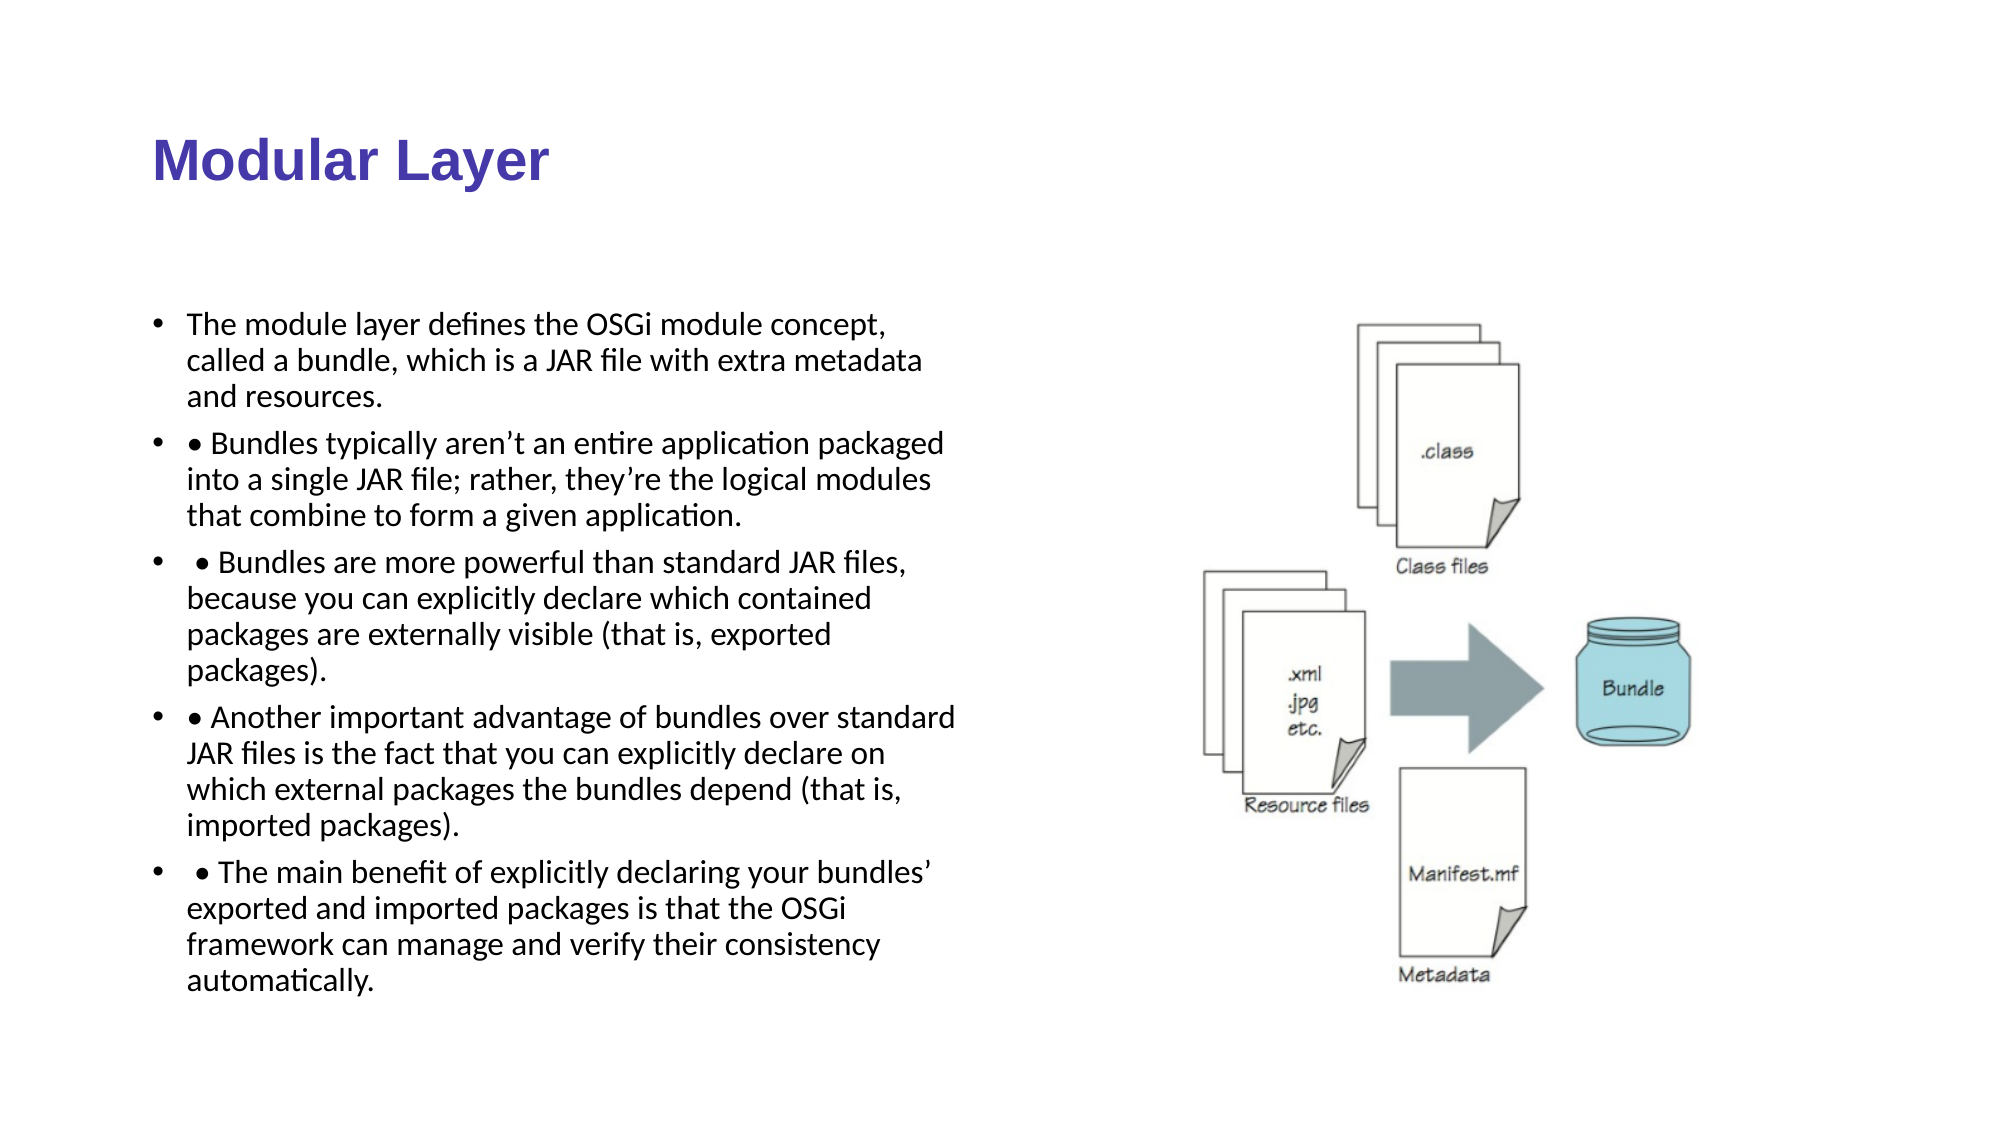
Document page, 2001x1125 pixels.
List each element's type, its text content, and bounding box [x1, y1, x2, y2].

title Modular Layer [137, 52, 1863, 271]
list The module layer defines the OSGi module concept, called a bundle, which is a JAR file with extra metadata and resources. • Bundles typically aren’t an entire application packaged into a single JAR file; rather, they’re the logical modules that combine to form a given application. • Bundles are more powerful than standard JAR files, because you can explicitly declare which contained packages are externally visible (that is, exported packages). • Another important advantage of bundles over standard JAR files is the fact that you can explicitly declare on which external packages the bundles depend (that is, imported packages). • The main benefit of explicitly declaring your bundles’ exported and imported packages is that the OSGi framework can manage and verify their consistency automatically. [137, 299, 988, 1014]
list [1164, 299, 1711, 1014]
